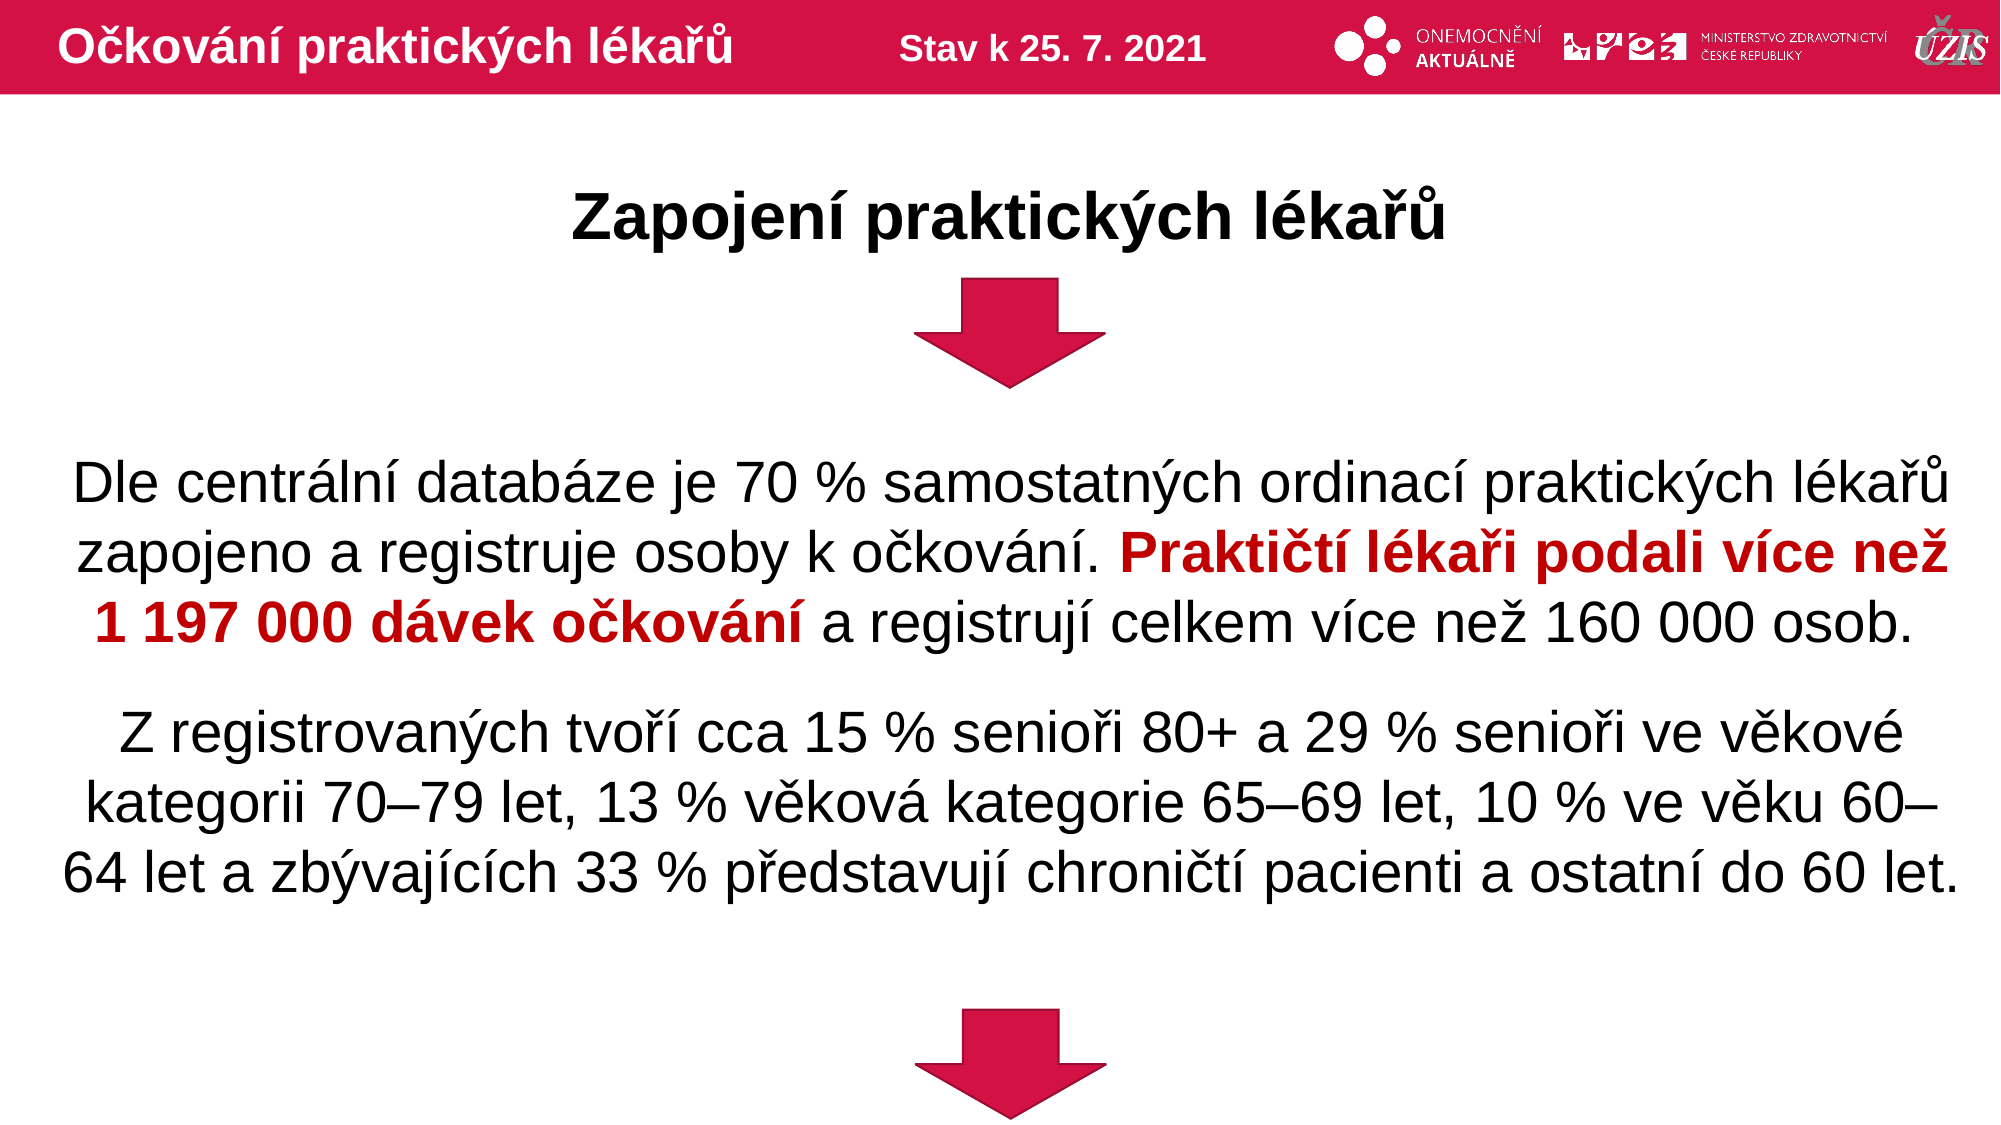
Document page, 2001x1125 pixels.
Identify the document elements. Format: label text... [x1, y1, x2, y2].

picture [1563, 31, 1888, 60]
text_box Dle centrální databáze je 70 % samostatných ordinací praktických lékařů zapojeno a registruje osoby k očkování. Praktičtí lékaři podali více než 1 197 000 dávek očkování a registrují celkem více než 160 000 osob. Z registrovaných tvoří cca 15 % senioři 80+ a 29 % senioři ve věkové kategorii 70–79 let, 13 % věková kategorie 65–69 let, 10 % ve věku 60–64 let a zbývajících 33 % představují chroničtí pacienti a ostatní do 60 let. [42, 437, 1985, 912]
text_box Stav k 25. 7. 2021 [884, 16, 1329, 77]
text_box Zapojení praktických lékařů [92, 165, 1929, 261]
title Očkování praktických lékařů [42, 0, 1262, 95]
picture [1334, 16, 1542, 76]
text_box [913, 277, 1106, 389]
text_box [914, 1008, 1107, 1120]
picture [1915, 15, 1989, 66]
